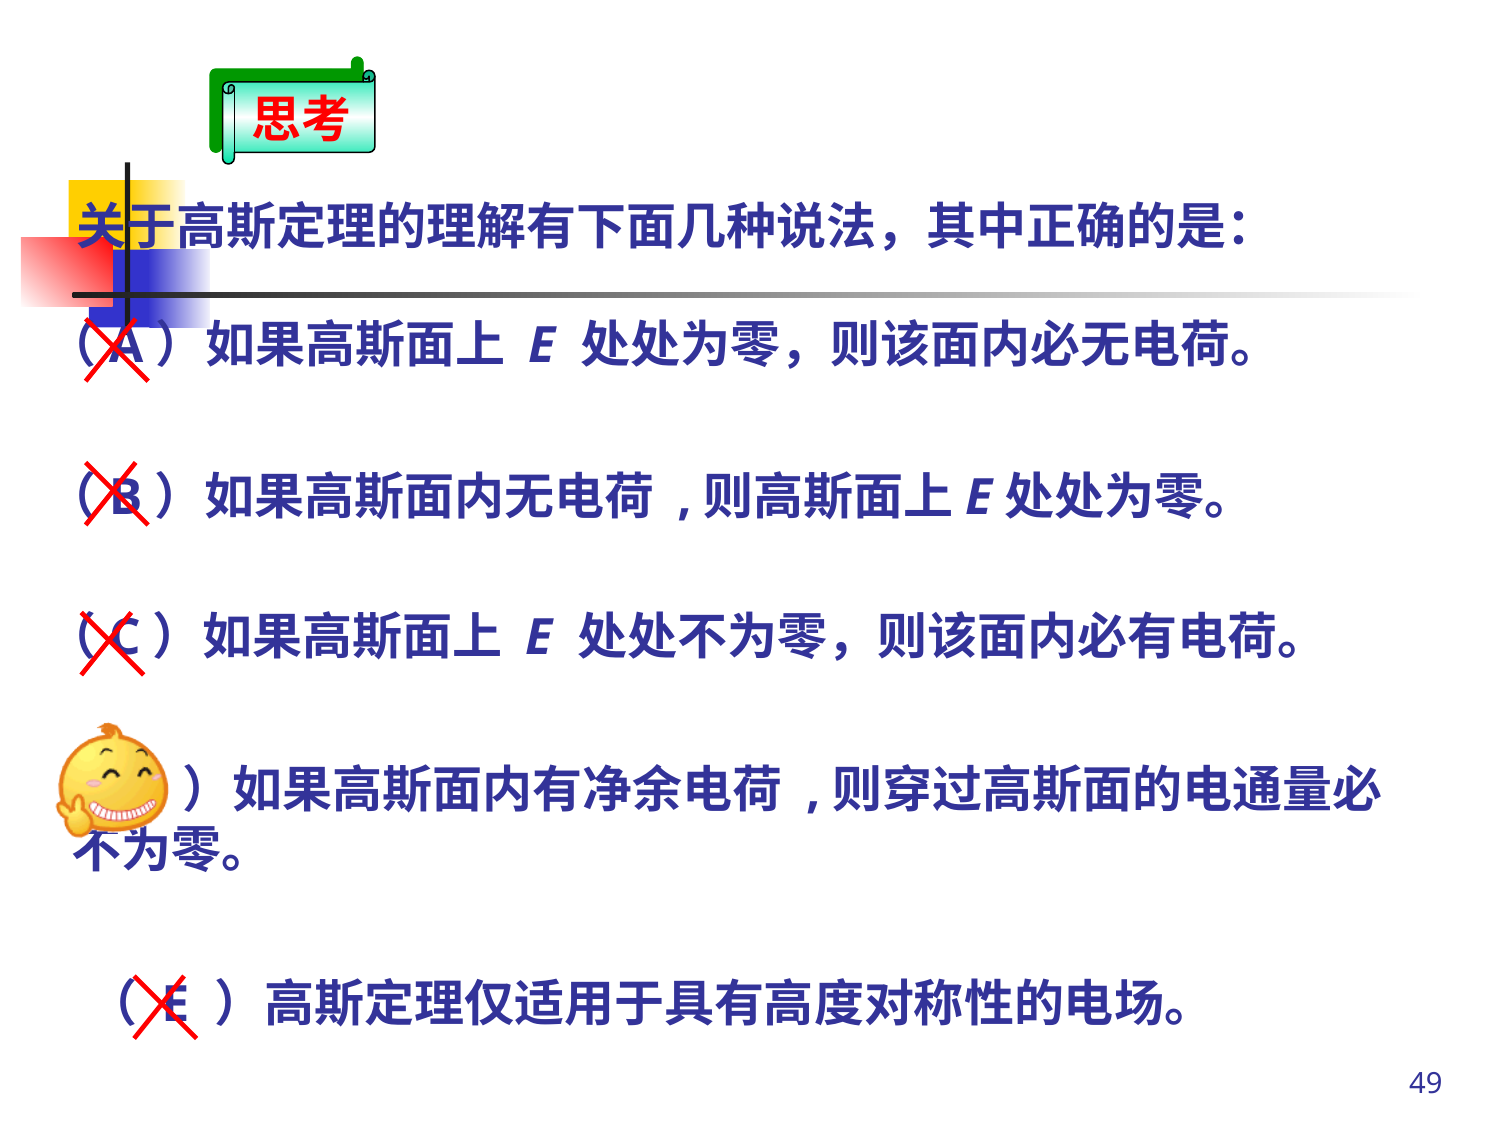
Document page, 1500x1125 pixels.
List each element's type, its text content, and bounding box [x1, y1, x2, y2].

picture [46, 702, 180, 845]
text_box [85, 462, 149, 526]
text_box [80, 612, 144, 676]
text_box （ E ）高斯定理仅适用于具有高度对称性的电场。 [73, 964, 1486, 1039]
text_box 关于高斯定理的理解有下面几种说法，其中正确的是： [61, 187, 1500, 263]
text_box （C）如果高斯面上 E 处处不为零，则该面内必有电荷。 [31, 597, 1500, 673]
text_box （B）如果高斯面内无电荷 ,则高斯面上E处处为零。 [31, 456, 1445, 532]
text_box 思考 [222, 70, 375, 164]
text_box （A）如果高斯面上 E 处处为零，则该面内必无电荷。 [32, 304, 1491, 380]
text_box （D）如果高斯面内有净余电荷 ,则穿过高斯面的电通量必不为零。 [56, 749, 1430, 885]
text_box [85, 318, 149, 382]
text_box 49 [1394, 1057, 1476, 1125]
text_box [133, 975, 197, 1039]
